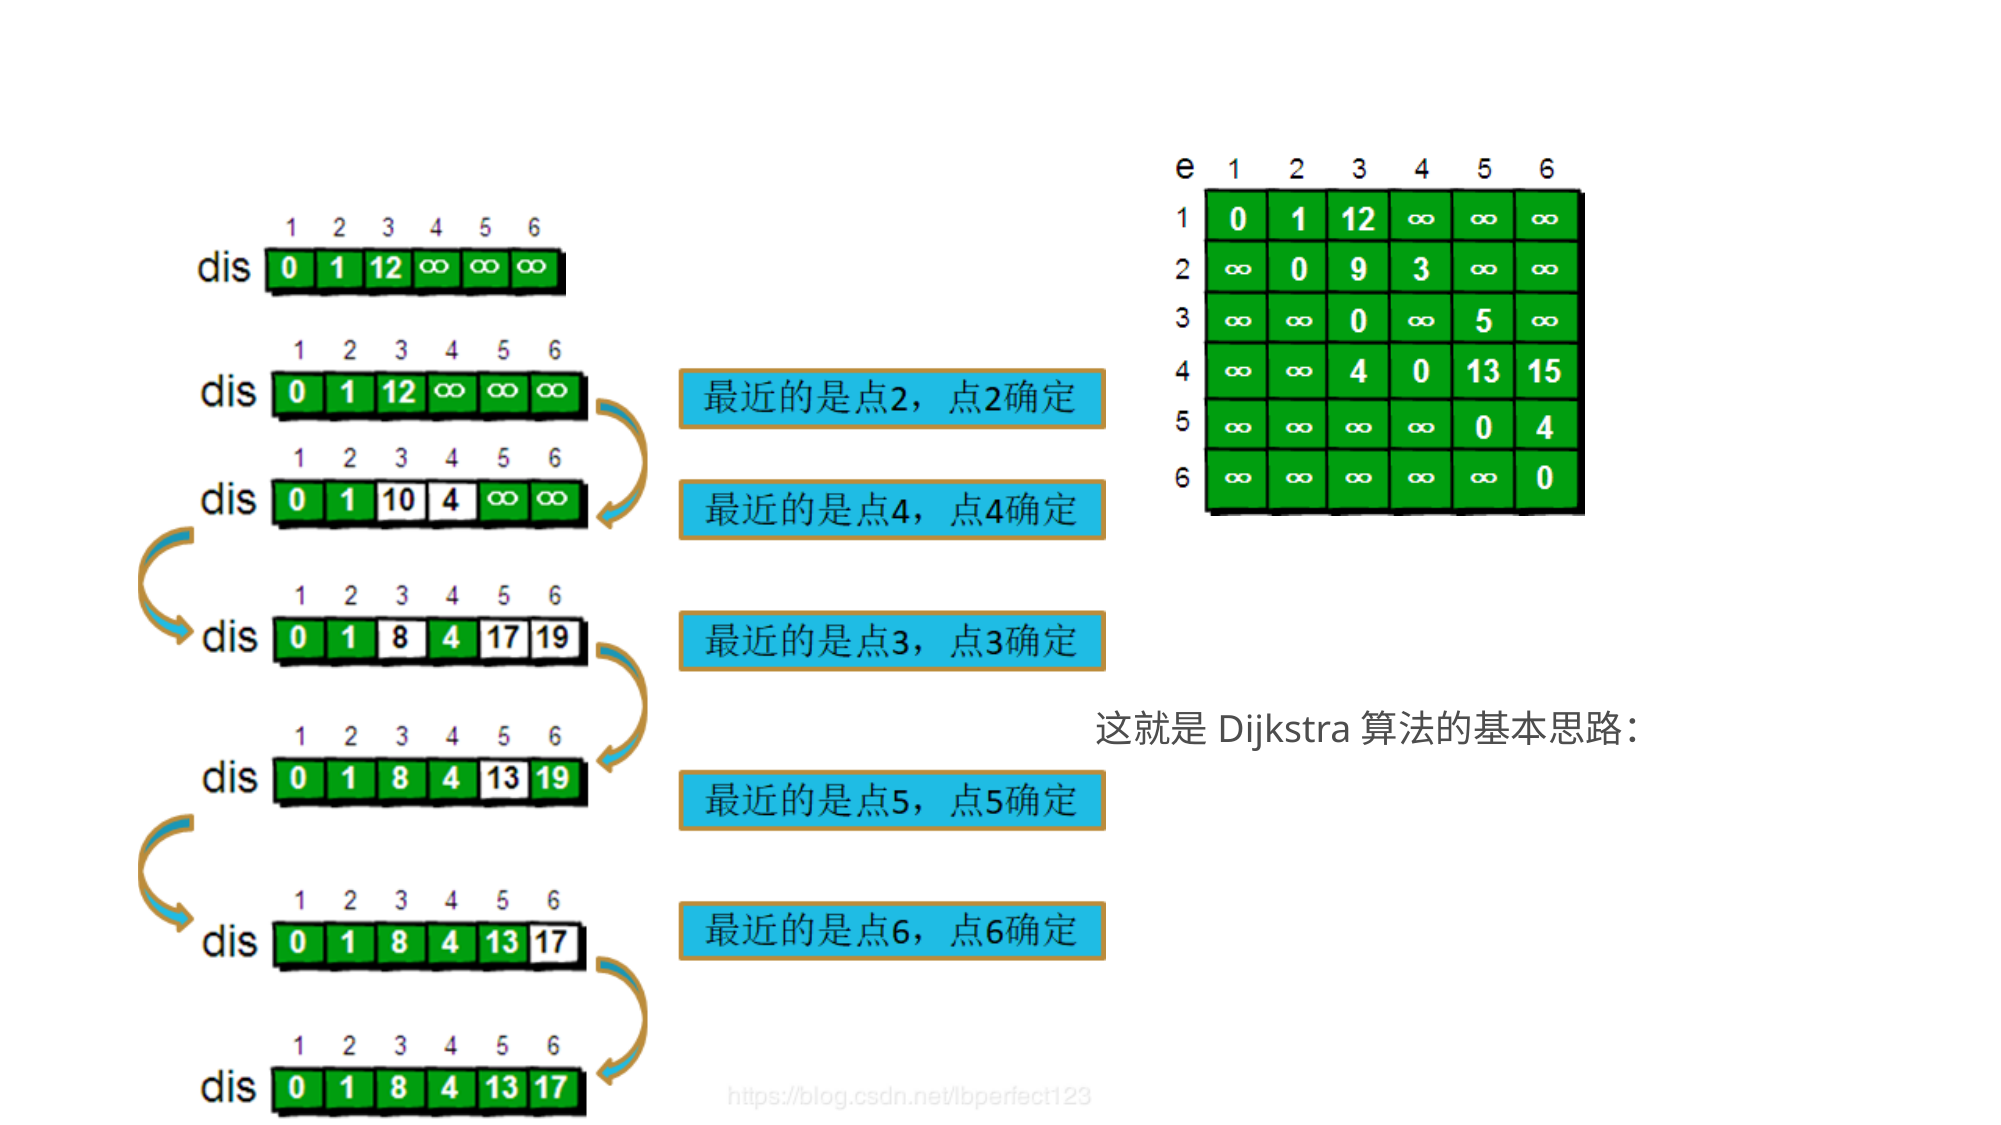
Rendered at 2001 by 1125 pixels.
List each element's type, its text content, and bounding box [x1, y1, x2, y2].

text_box 这就是Dijkstra算法的基本思路： [1106, 697, 1676, 758]
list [193, 209, 566, 304]
picture [138, 331, 1106, 1125]
picture [1171, 146, 1585, 516]
